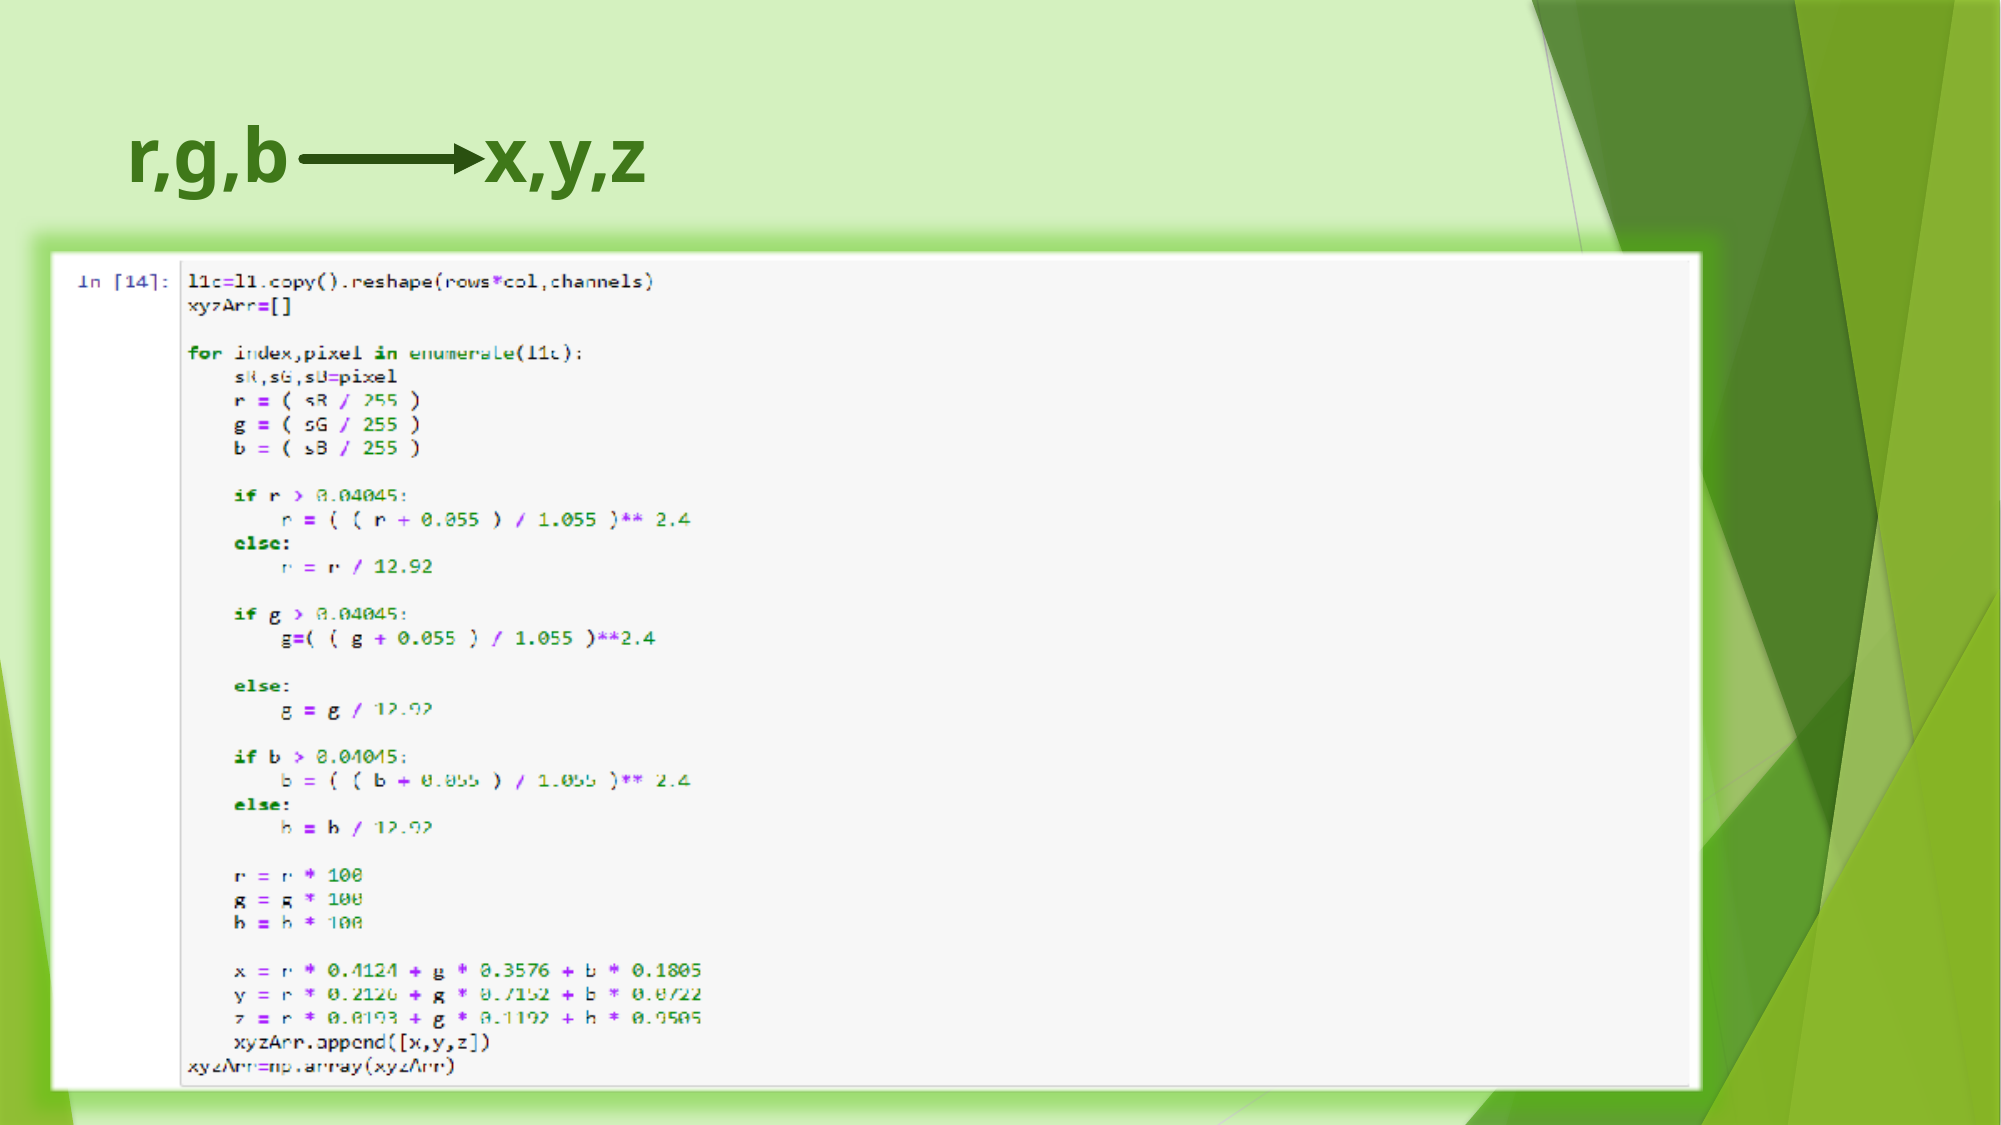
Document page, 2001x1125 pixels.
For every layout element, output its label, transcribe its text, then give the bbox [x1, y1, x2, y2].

picture [50, 251, 1704, 1094]
title r,g,b x,y,z [111, 99, 1522, 226]
